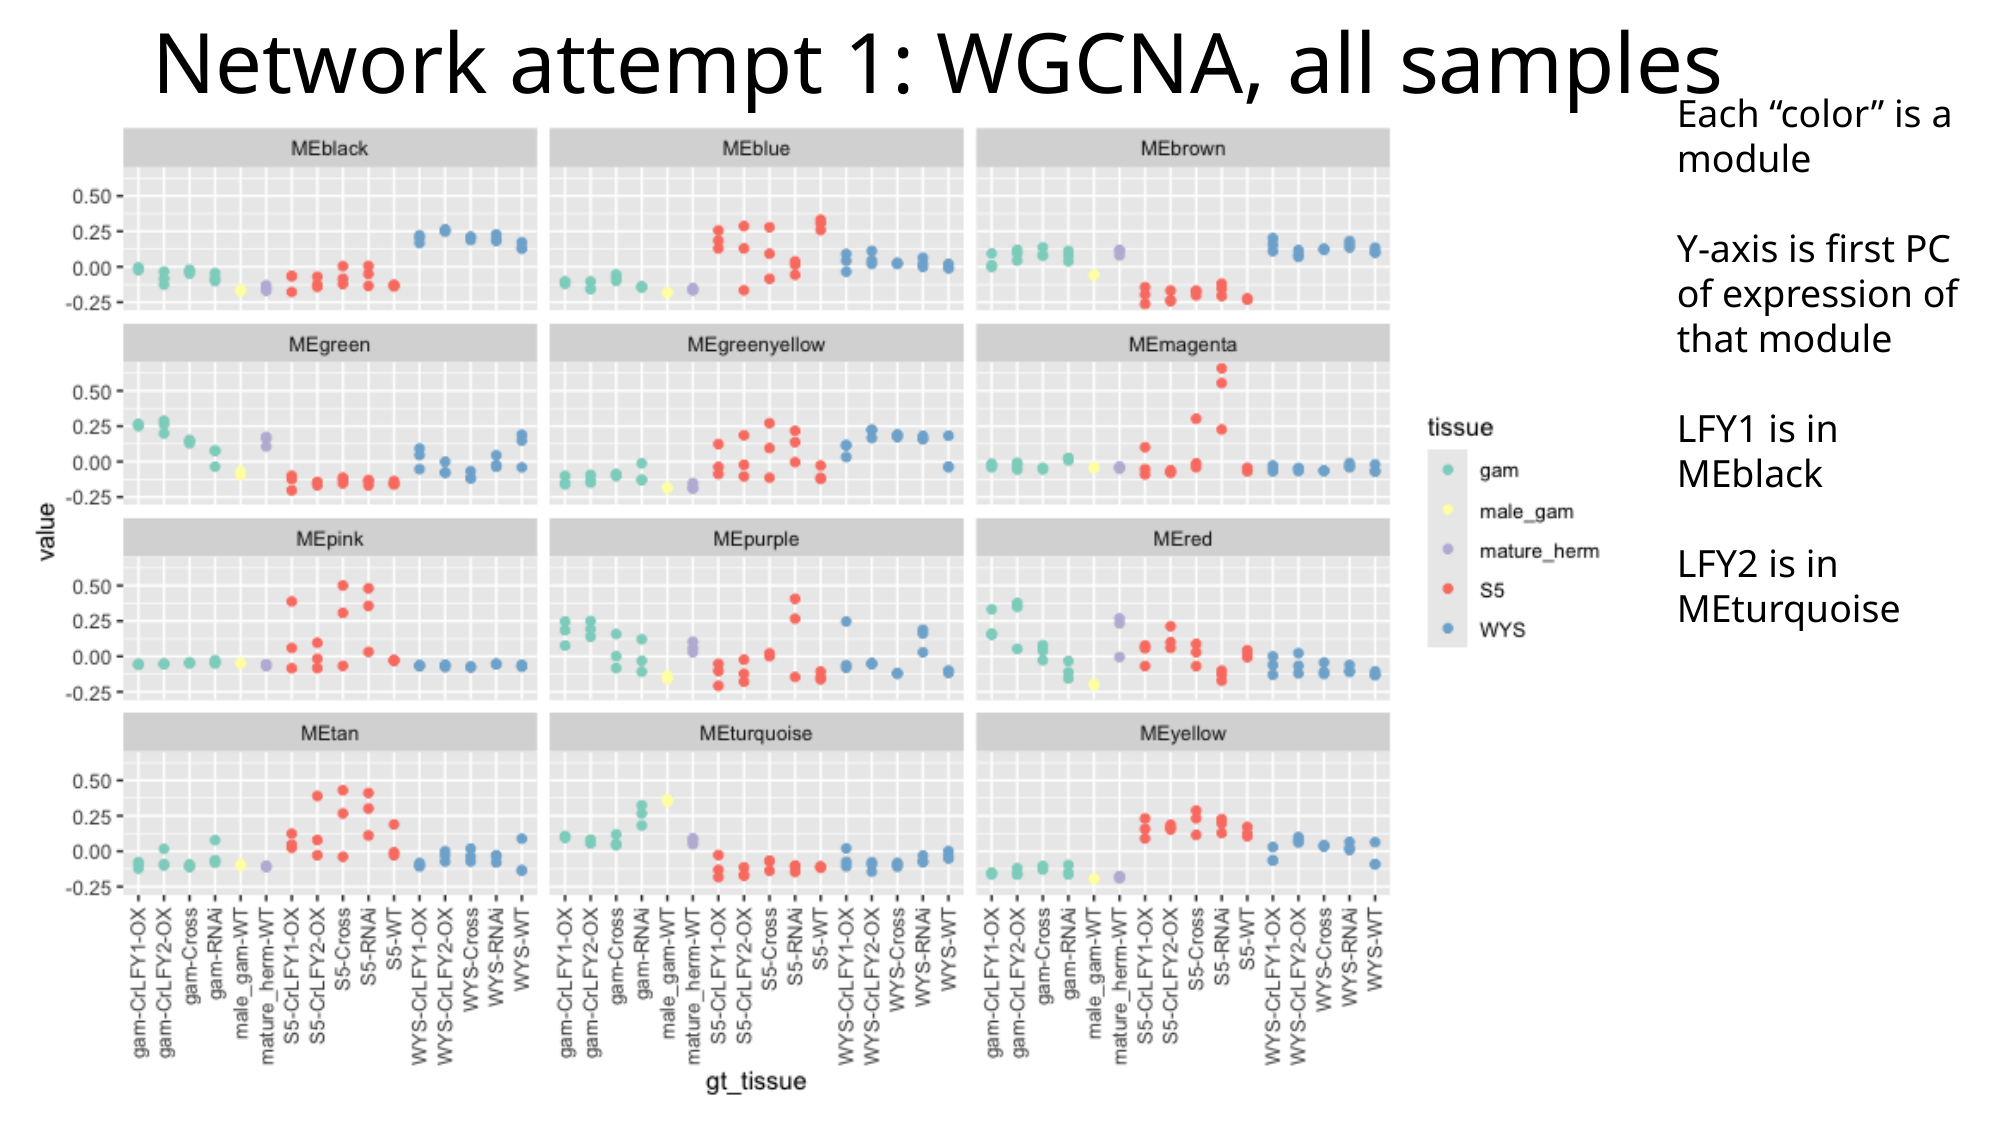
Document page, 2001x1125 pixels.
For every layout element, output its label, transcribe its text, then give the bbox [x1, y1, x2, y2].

picture [23, 115, 1624, 1108]
text_box Each “color” is a module Y-axis is first PC of expression of that module LFY1 is in MEblack LFY2 is in MEturquoise [1662, 83, 1977, 638]
title Network attempt 1: WGCNA, all samples [137, 13, 1863, 120]
